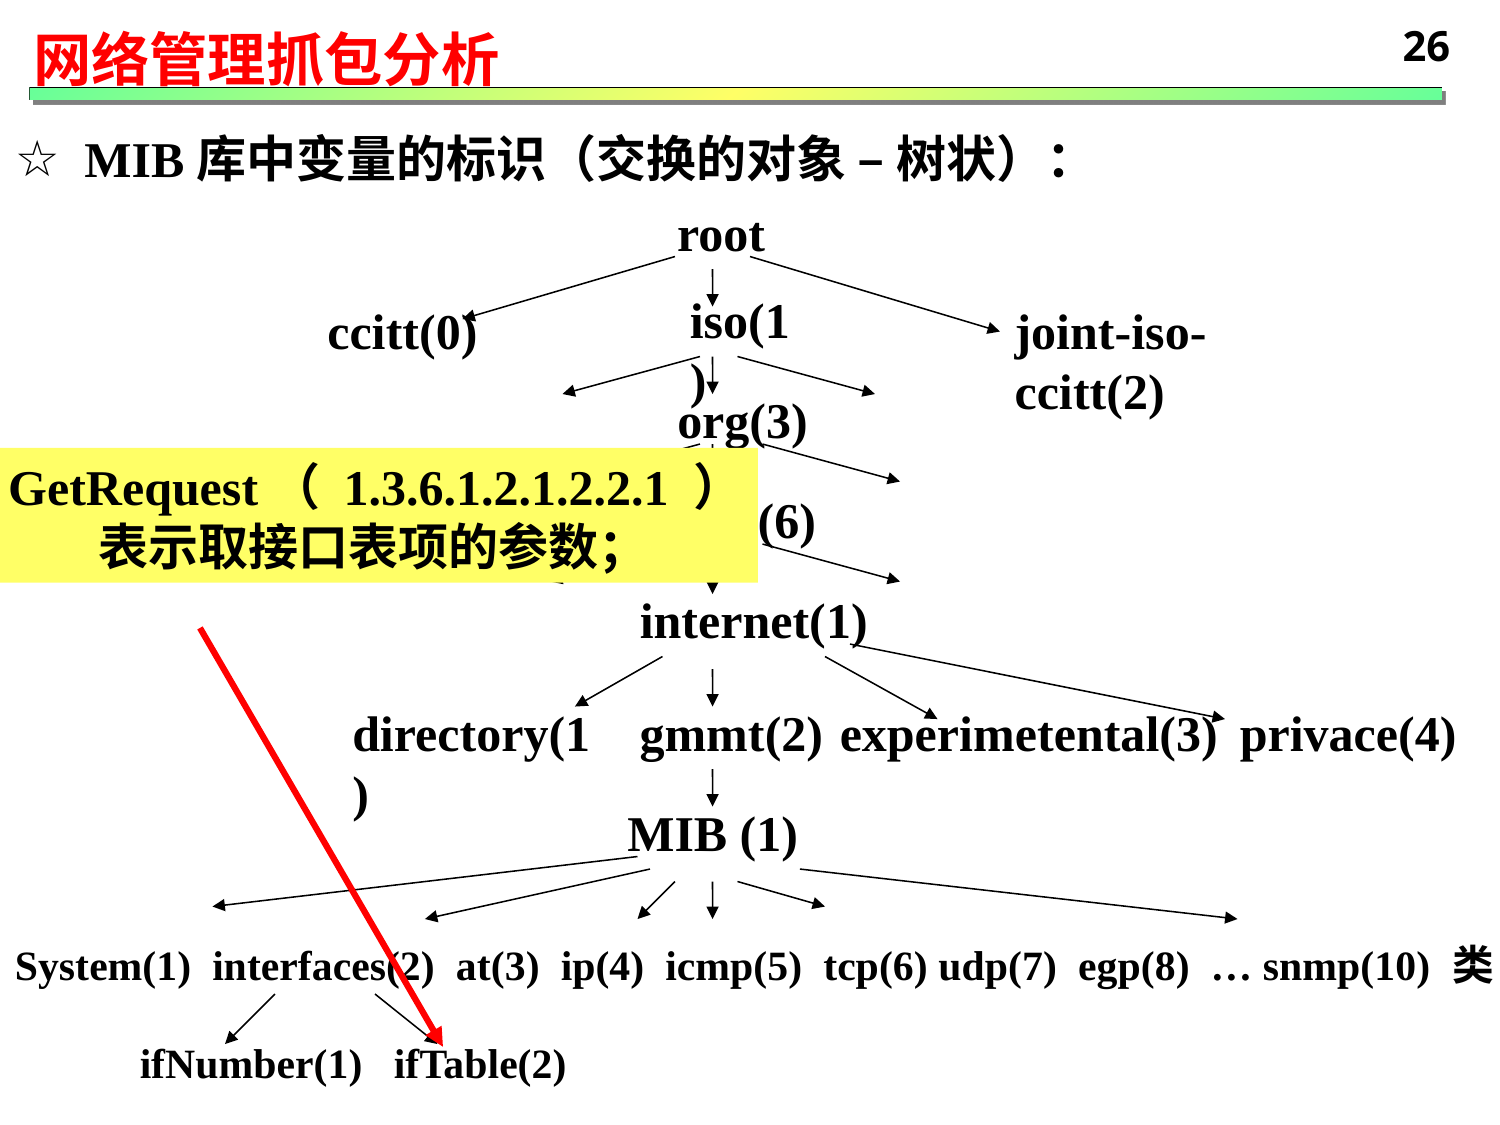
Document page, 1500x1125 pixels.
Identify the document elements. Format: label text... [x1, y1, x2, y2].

text_box MIB库中变量的标识（交换的对象 – 树状）： [0, 113, 1245, 193]
text_box [1424, 87, 1442, 100]
text_box 网络管理抓包分析 [18, 16, 1424, 101]
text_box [6, 447, 745, 1047]
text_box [0, 193, 1500, 1095]
text_box 26 [1387, 11, 1485, 77]
